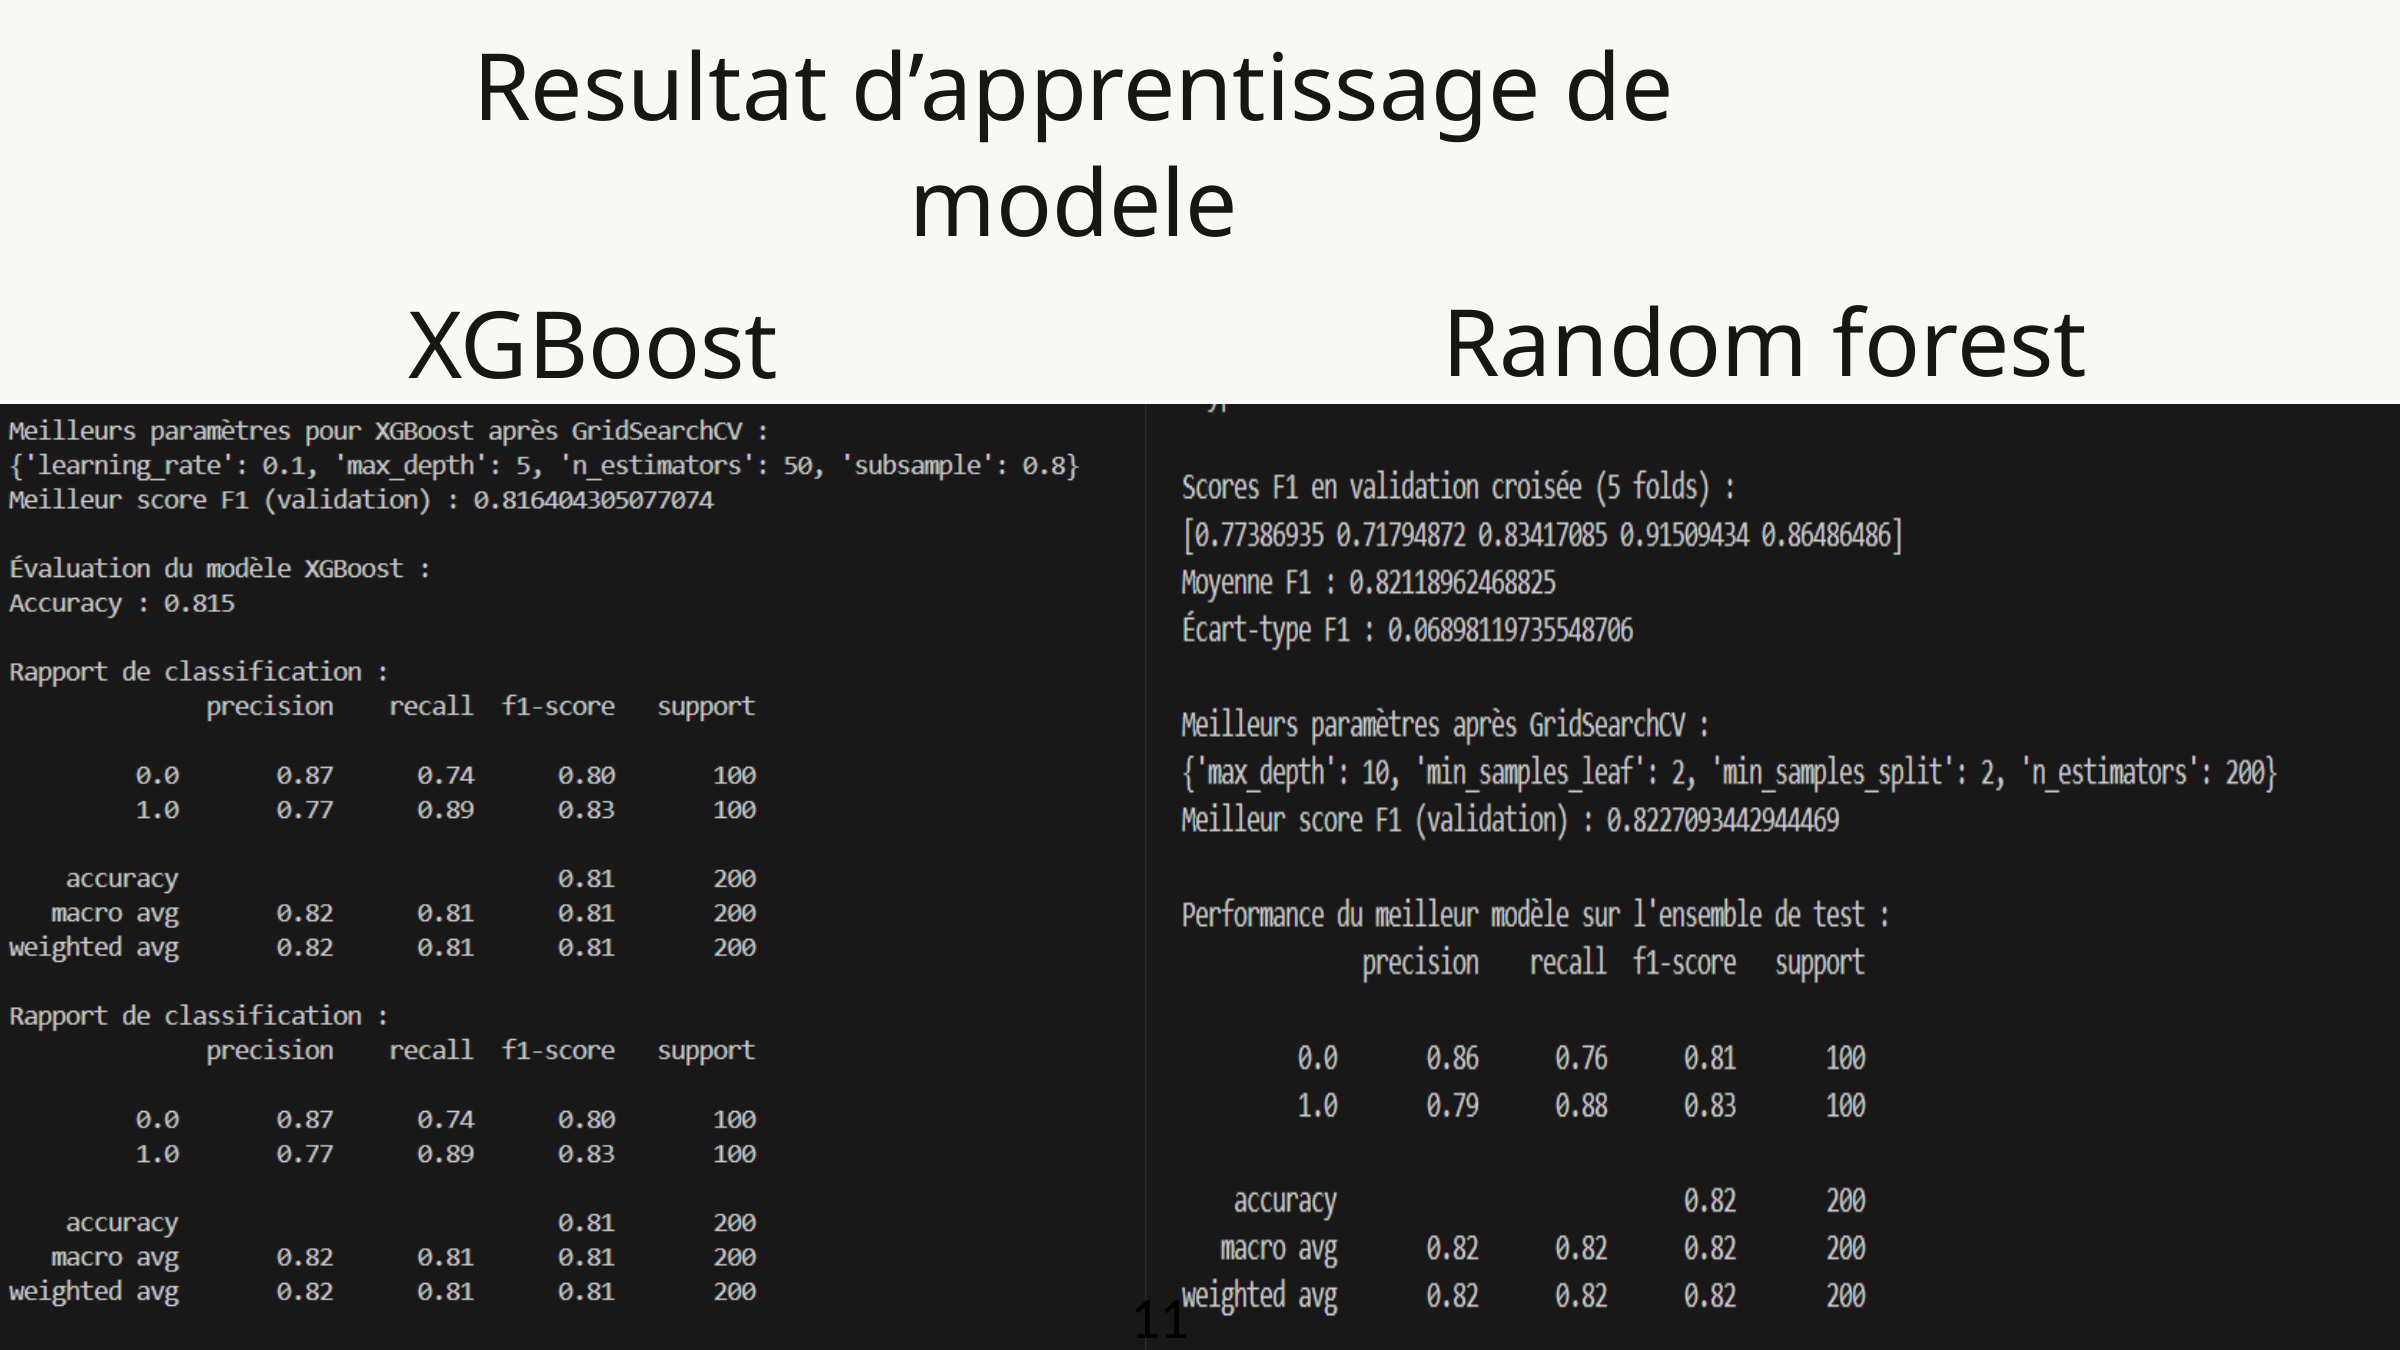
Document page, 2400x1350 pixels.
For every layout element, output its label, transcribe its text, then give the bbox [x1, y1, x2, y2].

text_box Resultat d’apprentissage de modele [453, 23, 1694, 257]
text_box Random forest [1145, 279, 2385, 404]
text_box XGBoost [0, 281, 1214, 404]
picture [0, 404, 2400, 1350]
